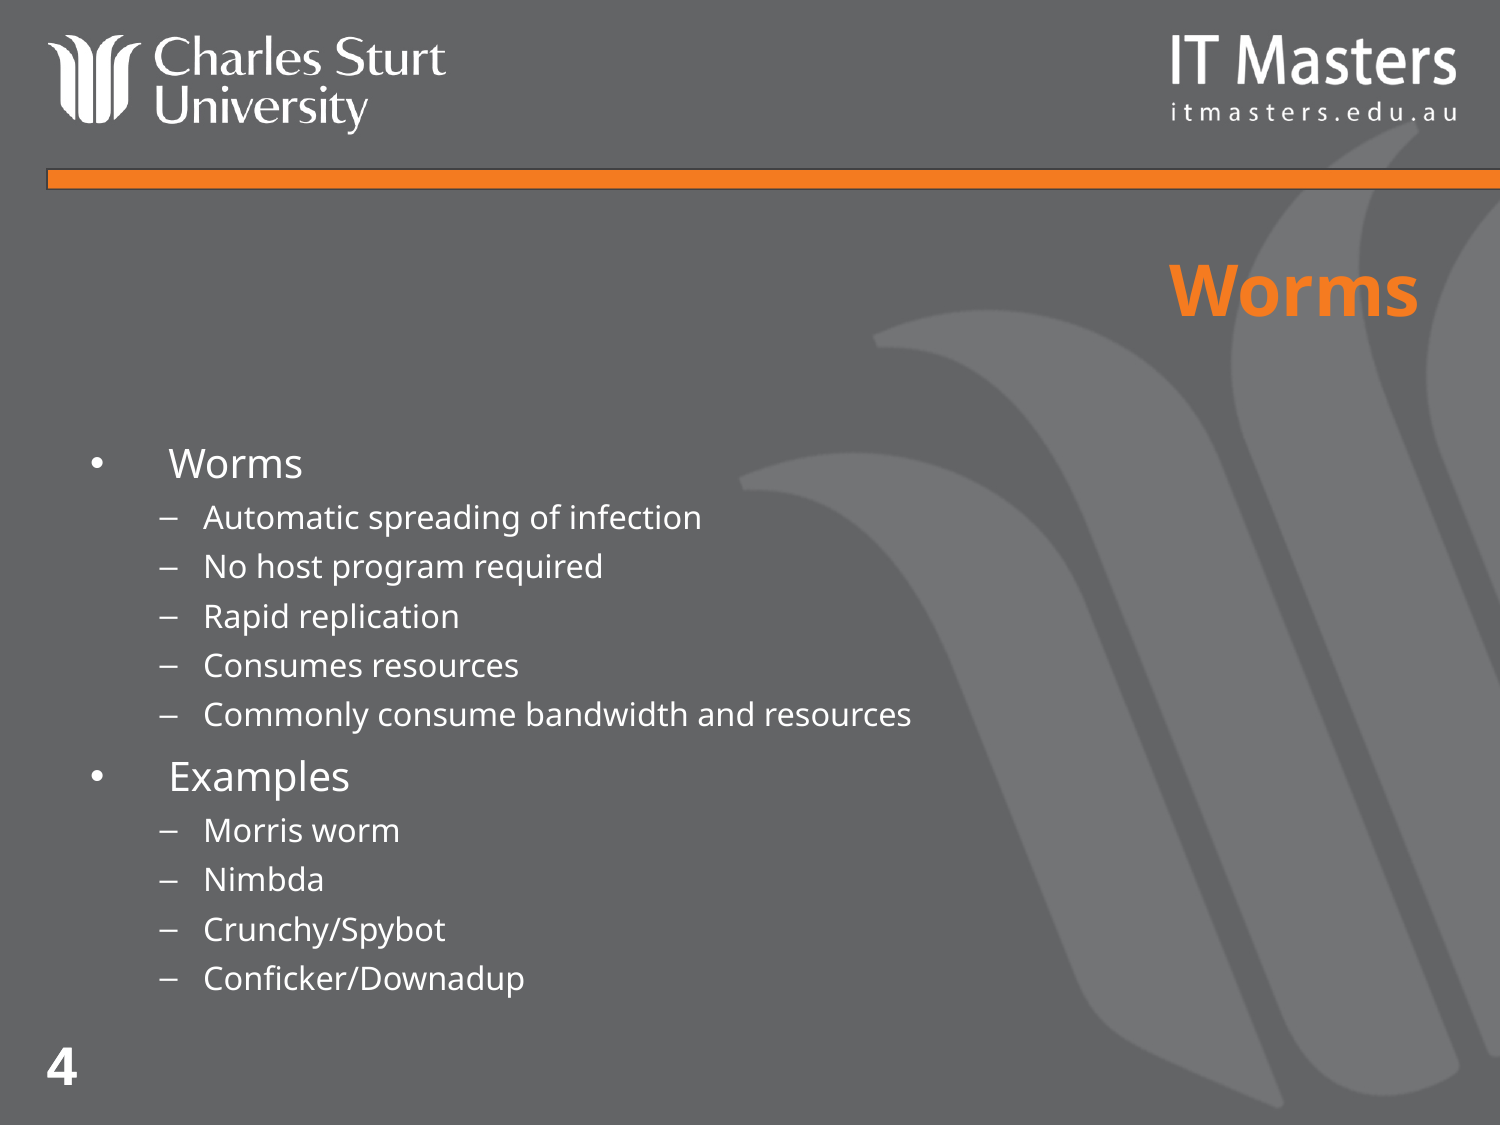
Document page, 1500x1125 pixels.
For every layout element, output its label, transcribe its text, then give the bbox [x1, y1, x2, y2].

picture [0, 0, 1500, 1125]
list Worms Automatic spreading of infection No host program required Rapid replication Consumes resources Commonly consume bandwidth and resources Examples Morris worm Nimbda Crunchy/Spybot Conficker/Downadup [75, 420, 1425, 1005]
title Worms [76, 219, 1435, 339]
